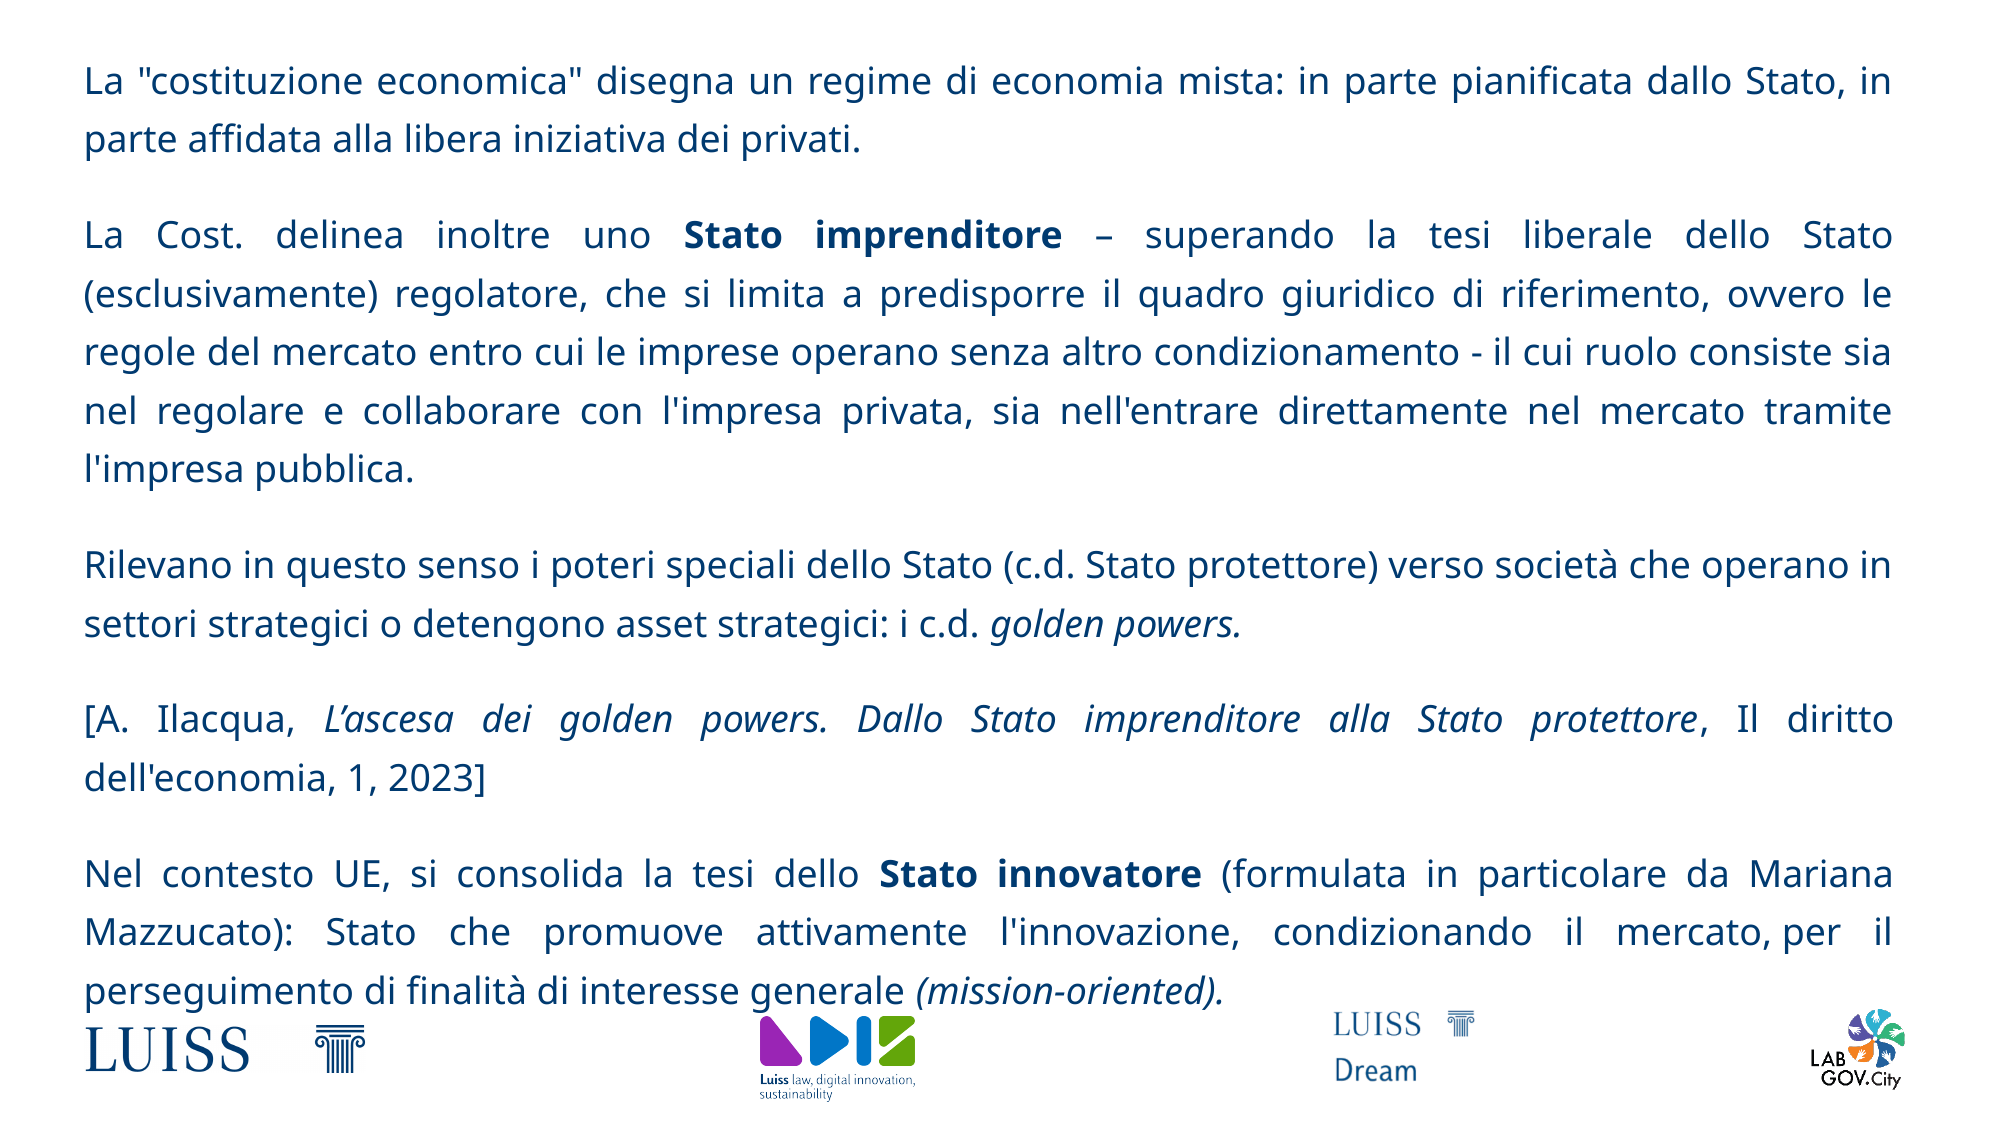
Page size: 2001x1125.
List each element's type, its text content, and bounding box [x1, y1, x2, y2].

picture [1806, 1003, 1910, 1095]
picture [1323, 1002, 1479, 1096]
picture [760, 1016, 915, 1102]
list La "costituzione economica" disegna un regime di economia mista: in parte pianificata dallo Stato, in parte affidata alla libera iniziativa dei privati. La Cost. delinea inoltre uno Stato imprenditore – superando la tesi liberale dello Stato (esclusivamente) regolatore, che si limita a predisporre il quadro giuridico di riferimento, ovvero le regole del mercato entro cui le imprese operano senza altro condizionamento - il cui ruolo consiste sia nel regolare e collaborare con l'impresa privata, sia nell'entrare direttamente nel mercato tramite l'impresa pubblica. Rilevano in questo senso i poteri speciali dello Stato (c.d. Stato protettore) verso società che operano in settori strategici o detengono asset strategici: i c.d. golden powers. [A. Ilacqua, L’ascesa dei golden powers. Dallo Stato imprenditore alla Stato protettore, Il diritto dell'economia, 1, 2023] Nel contesto UE, si consolida la tesi dello Stato innovatore (formulata in particolare da Mariana Mazzucato): Stato che promuove attivamente l'innovazione, condizionando il mercato, per il perseguimento di finalità di interesse generale (mission-oriented). [68, 280, 1910, 993]
picture [84, 1025, 366, 1073]
